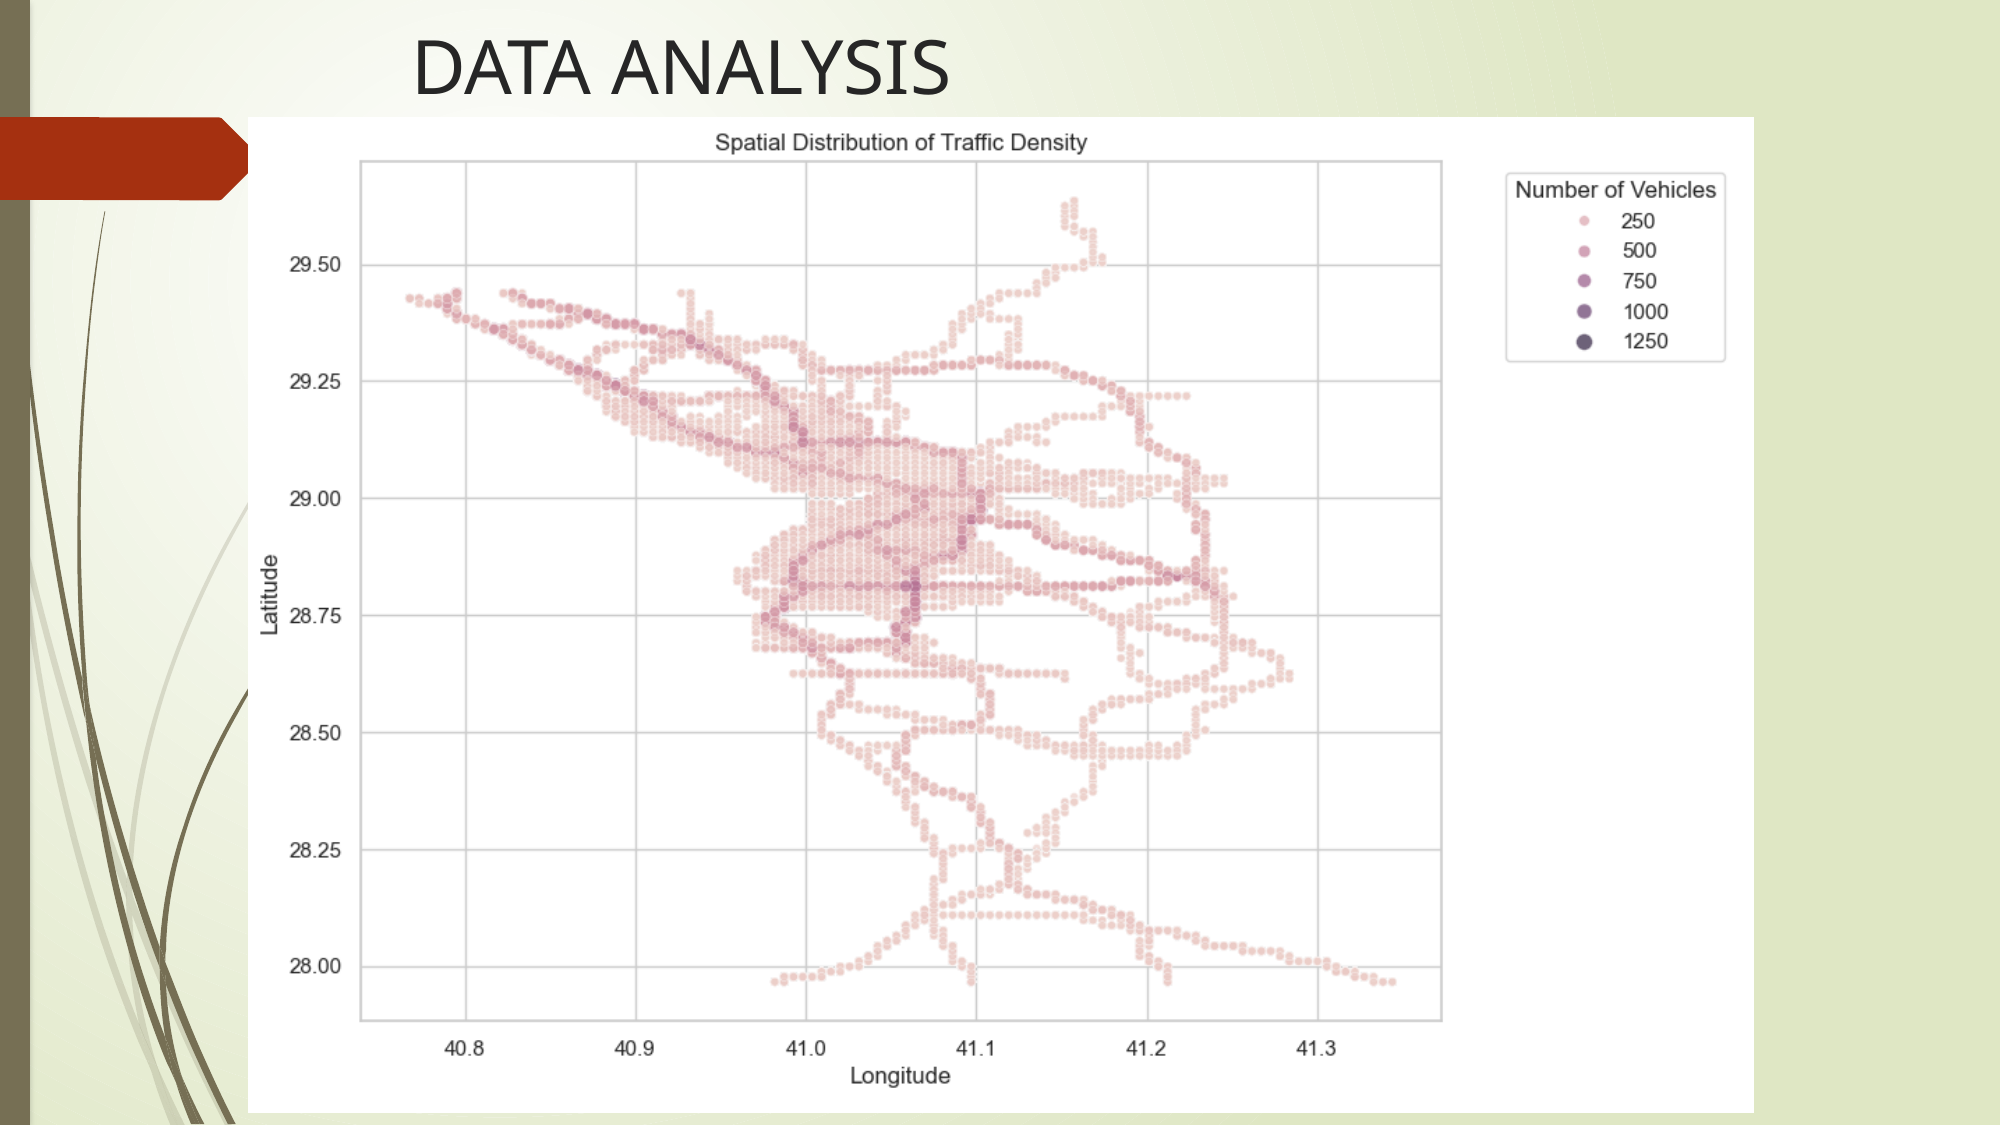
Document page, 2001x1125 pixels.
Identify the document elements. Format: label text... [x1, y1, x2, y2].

picture [248, 117, 1755, 1114]
title DATA ANALYSIS [396, 12, 1859, 135]
